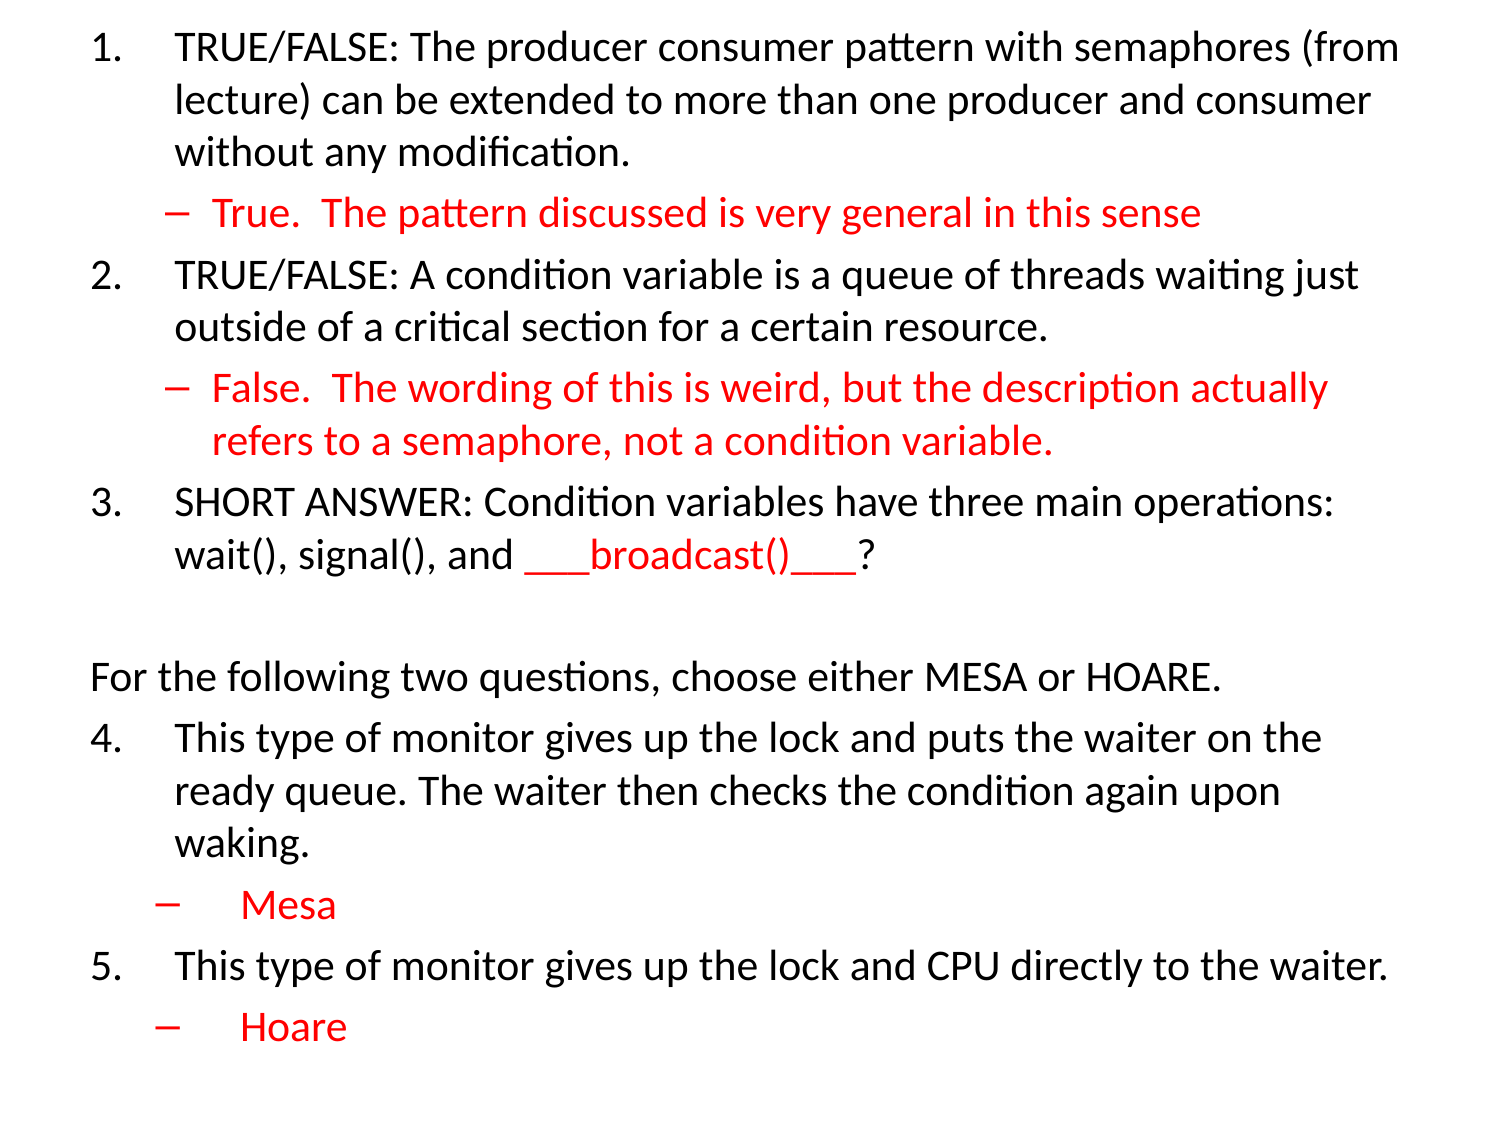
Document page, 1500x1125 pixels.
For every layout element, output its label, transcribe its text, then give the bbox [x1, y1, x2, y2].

list TRUE/FALSE: The producer consumer pattern with semaphores (from lecture) can be extended to more than one producer and consumer without any modification. True. The pattern discussed is very general in this sense TRUE/FALSE: A condition variable is a queue of threads waiting just outside of a critical section for a certain resource. False. The wording of this is weird, but the description actually refers to a semaphore, not a condition variable. SHORT ANSWER: Condition variables have three main operations: wait(), signal(), and ___broadcast()___? For the following two questions, choose either MESA or HOARE. This type of monitor gives up the lock and puts the waiter on the ready queue. The waiter then checks the condition again upon waking. Mesa This type of monitor gives up the lock and CPU directly to the waiter. Hoare [75, 10, 1425, 1023]
